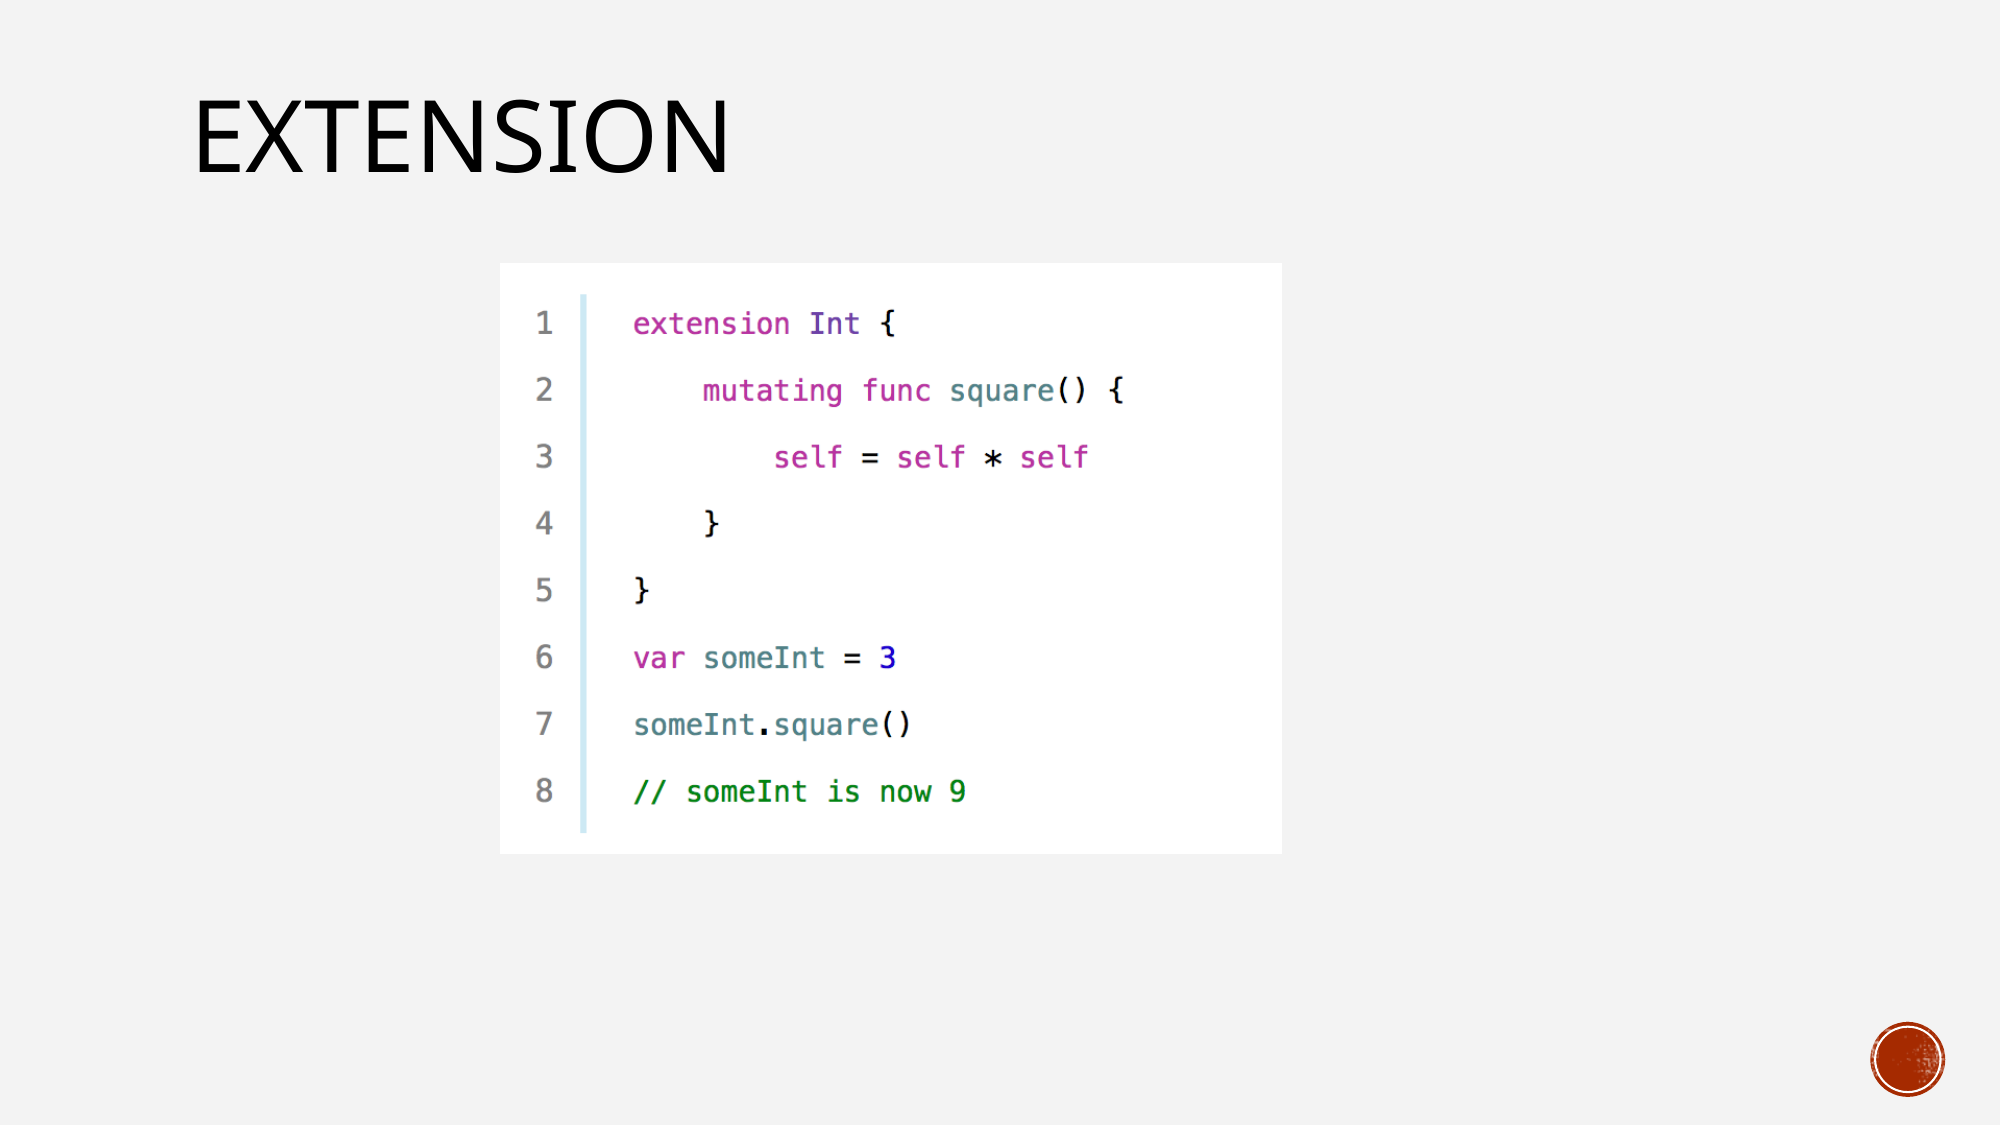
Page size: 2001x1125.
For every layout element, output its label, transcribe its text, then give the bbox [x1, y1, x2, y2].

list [503, 267, 1280, 852]
title Extension [175, 59, 1826, 221]
